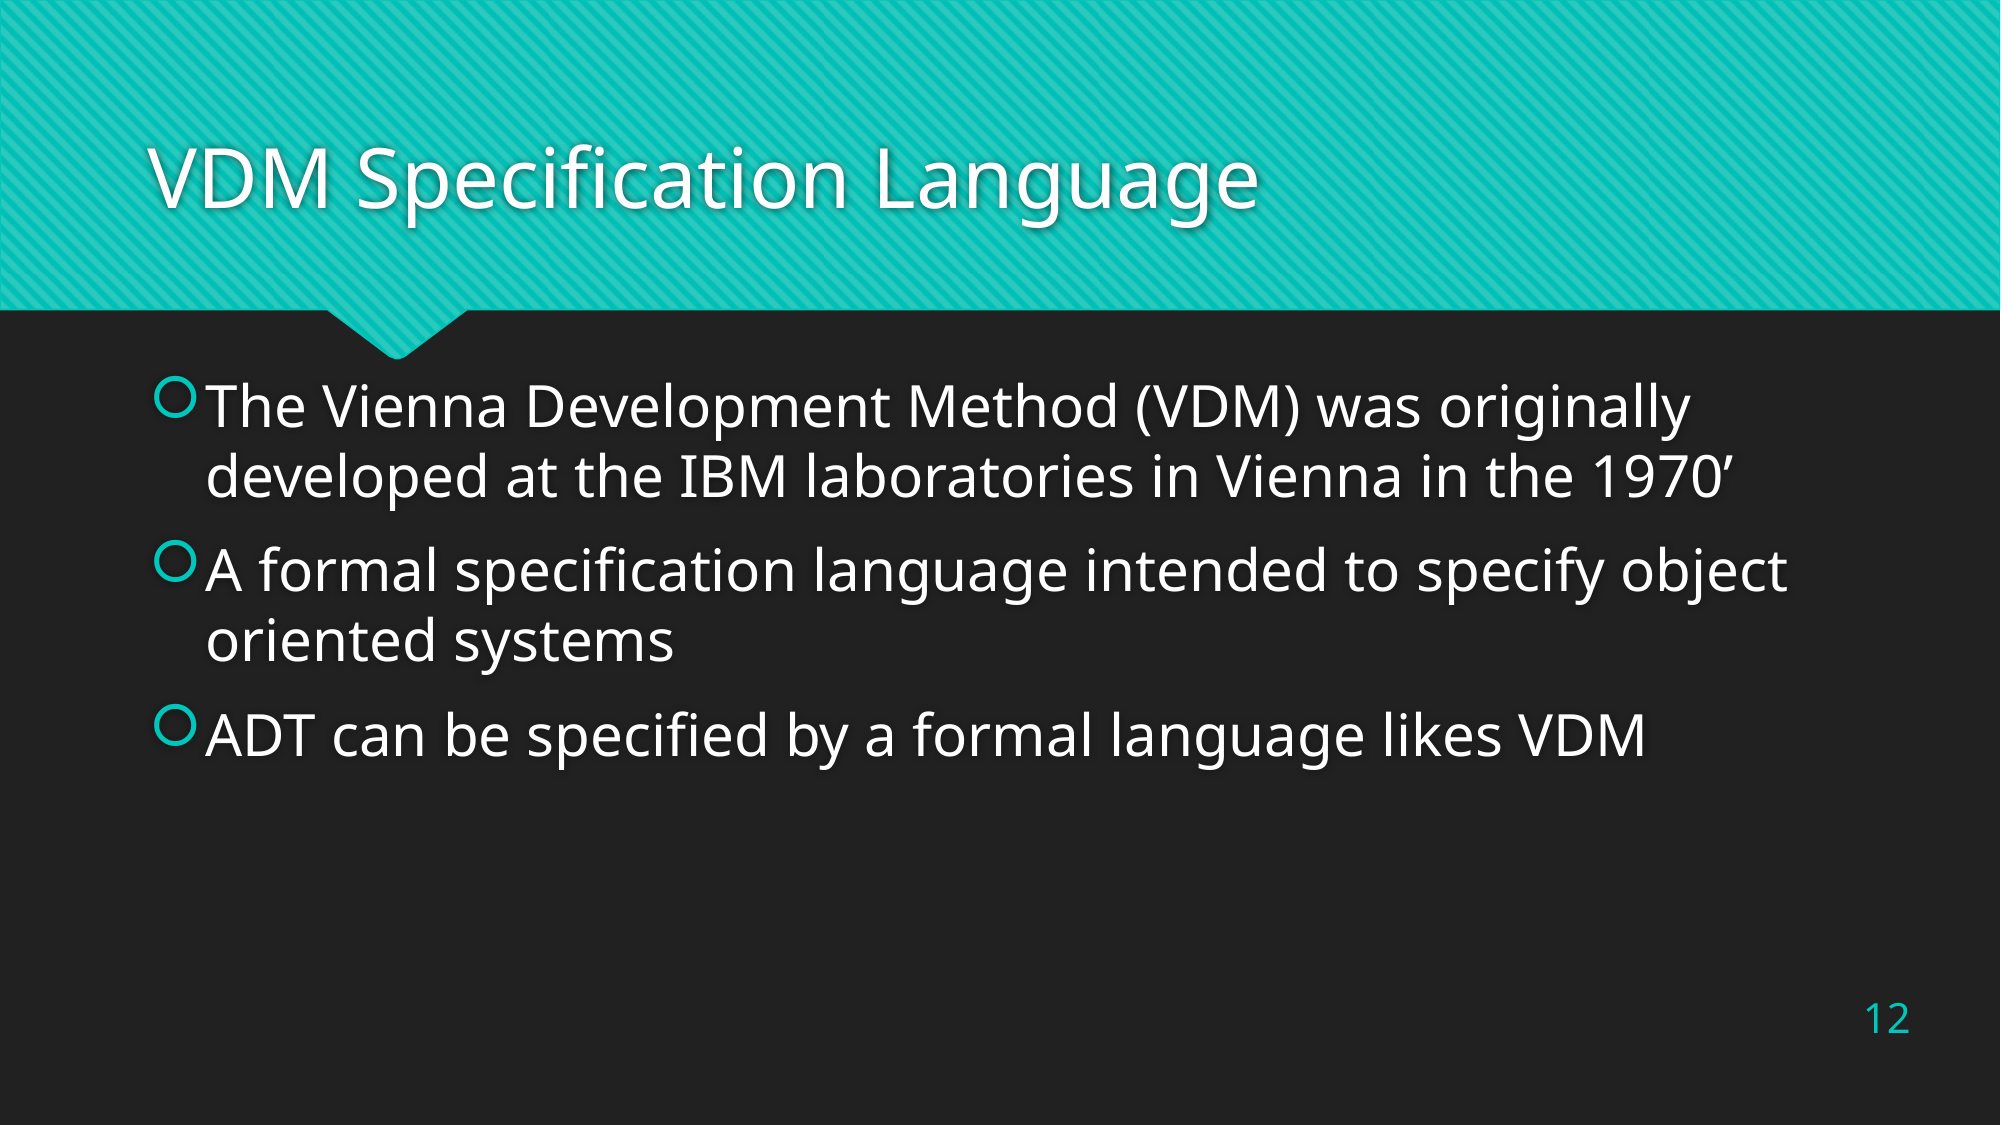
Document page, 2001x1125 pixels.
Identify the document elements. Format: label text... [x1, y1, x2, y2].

title VDM Specification Language [132, 73, 1868, 233]
list The Vienna Development Method (VDM) was originally developed at the IBM laboratories in Vienna in the 1970’ A formal specification language intended to specify object oriented systems ADT can be specified by a formal language likes VDM [134, 364, 1866, 962]
slide_number 12 [1751, 970, 1926, 1051]
